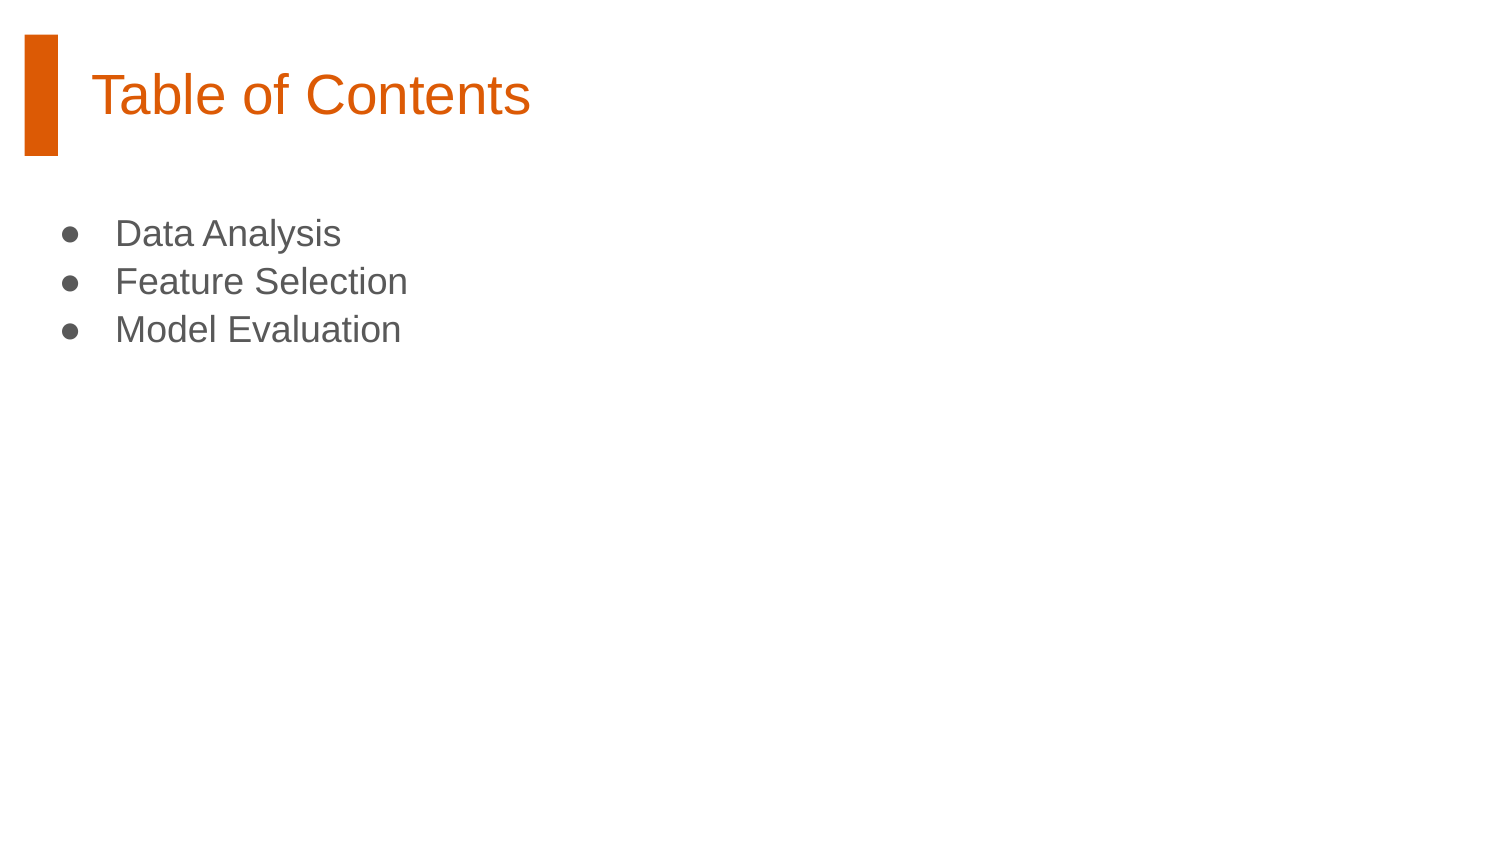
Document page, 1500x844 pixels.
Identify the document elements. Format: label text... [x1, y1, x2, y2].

title Table of Contents [76, 48, 1474, 142]
list Data Analysis Feature Selection Model Evaluation [25, 190, 847, 799]
